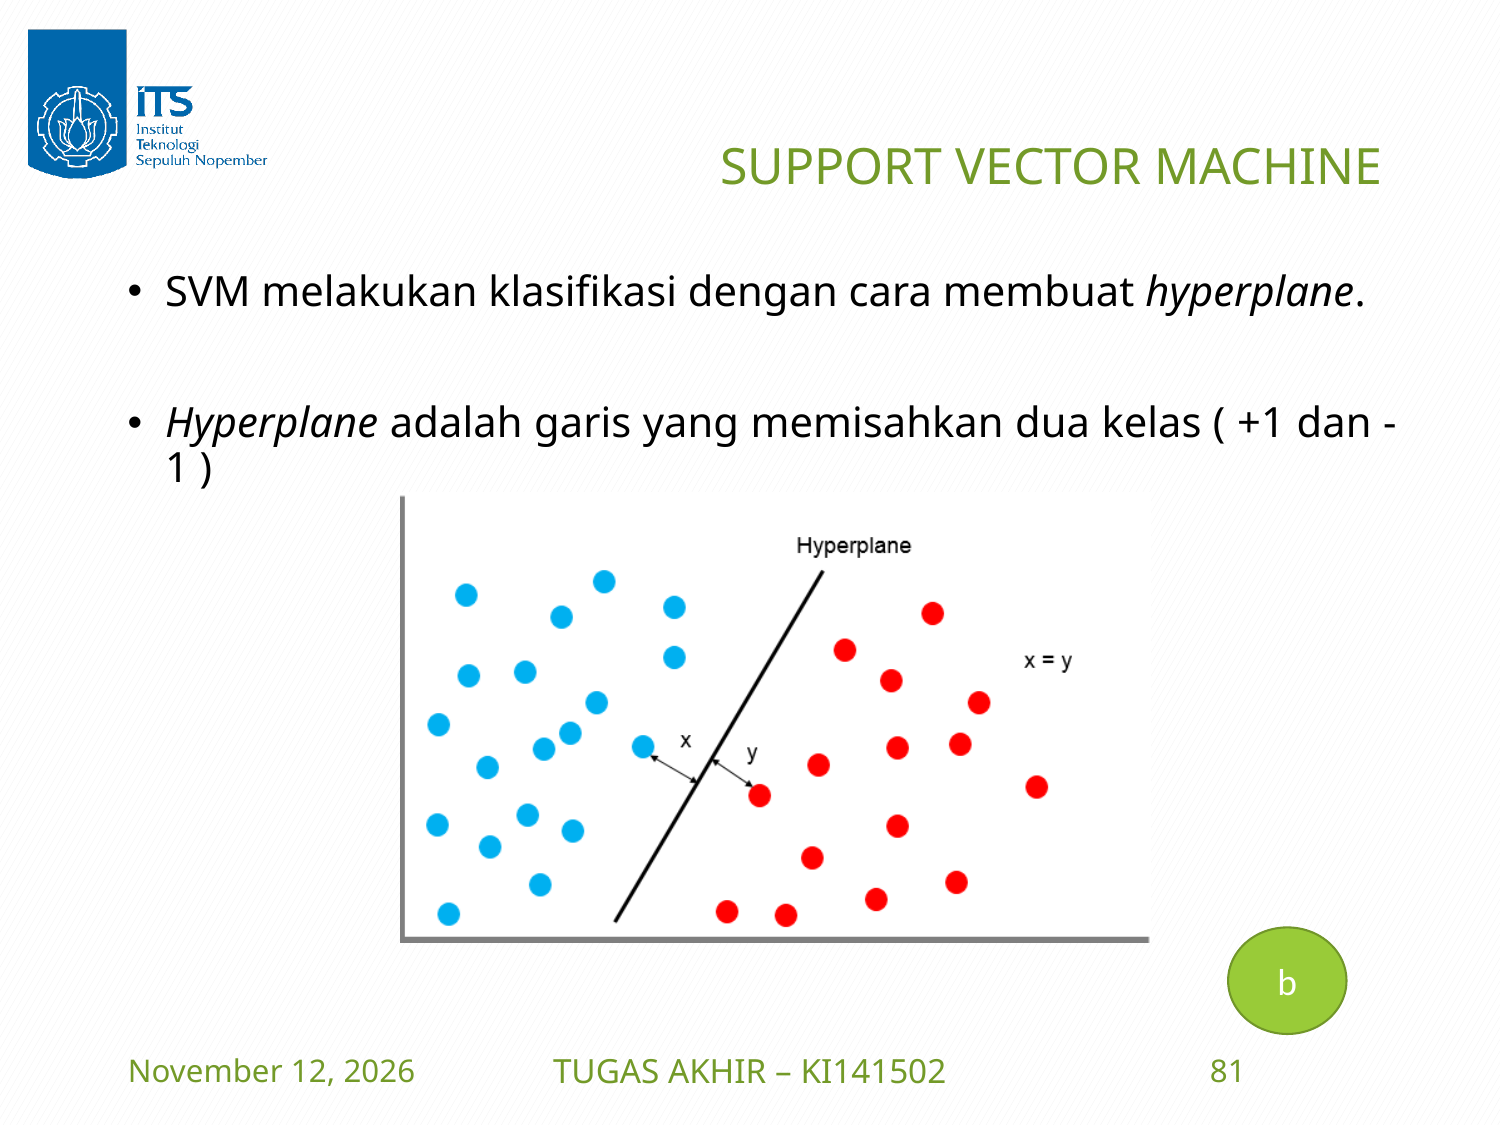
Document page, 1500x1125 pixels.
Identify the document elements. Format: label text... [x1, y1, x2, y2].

text_box b [1227, 926, 1348, 1036]
picture [400, 492, 1151, 943]
title SUPPORT VECTOR MACHINE [103, 59, 1397, 278]
slide_number 81 [1059, 1042, 1397, 1103]
picture [19, 21, 274, 187]
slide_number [103, 1042, 441, 1103]
footer TUGAS AKHIR – KI141502 [496, 1042, 1004, 1103]
list SVM melakukan klasifikasi dengan cara membuat hyperplane. Hyperplane adalah garis yang memisahkan dua kelas ( +1 dan -1 ) [112, 262, 1413, 988]
